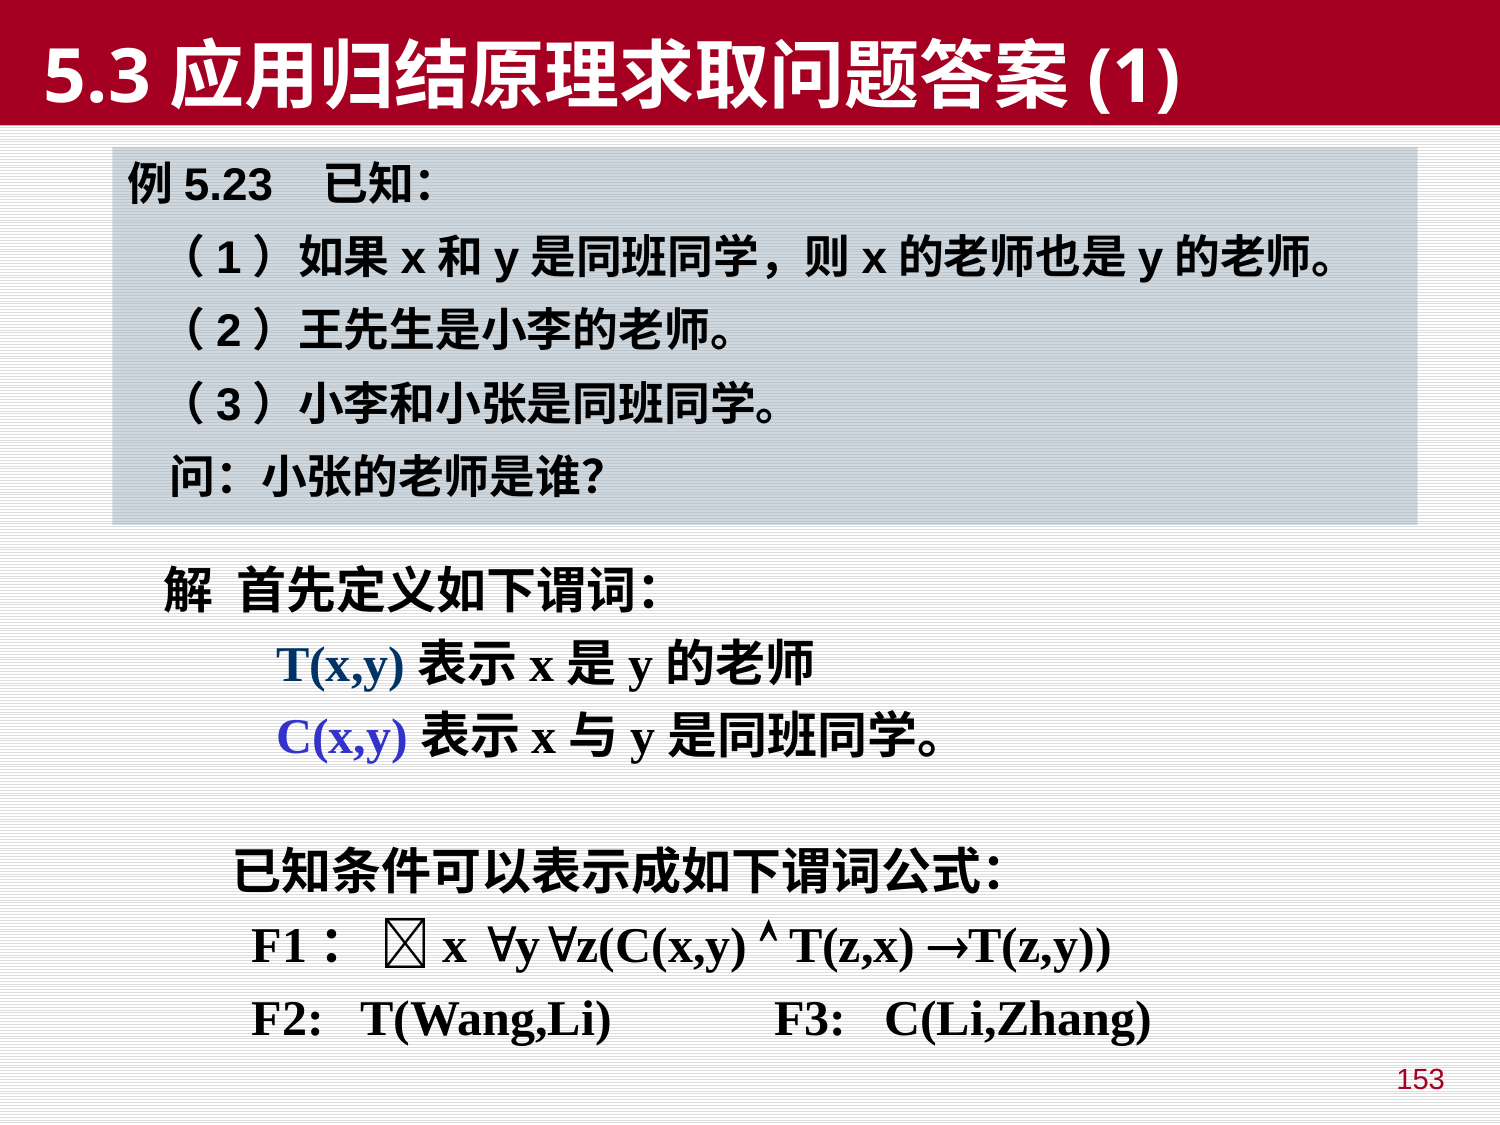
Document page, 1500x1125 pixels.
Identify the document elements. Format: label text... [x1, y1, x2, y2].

text_box 已知条件可以表示成如下谓词公式： F1： x yz(C(x,y)  T(z,x) T(z,y)) F2: T(Wang,Li) F3: C(Li,Zhang) [149, 843, 1213, 1093]
slide_number 153 [1110, 1052, 1461, 1125]
text_box 例5.23 已知： （1）如果x和y是同班同学，则x的老师也是y的老师。 （2）王先生是小李的老师。 （3）小李和小张是同班同学。 问：小张的老师是谁？ [112, 146, 1418, 525]
text_box 解 首先定义如下谓词： T(x,y)表示x是y的老师 C(x,y)表示x与y是同班同学。 [148, 562, 1012, 771]
title 5.3应用归结原理求取问题答案(1) [0, 0, 1500, 126]
